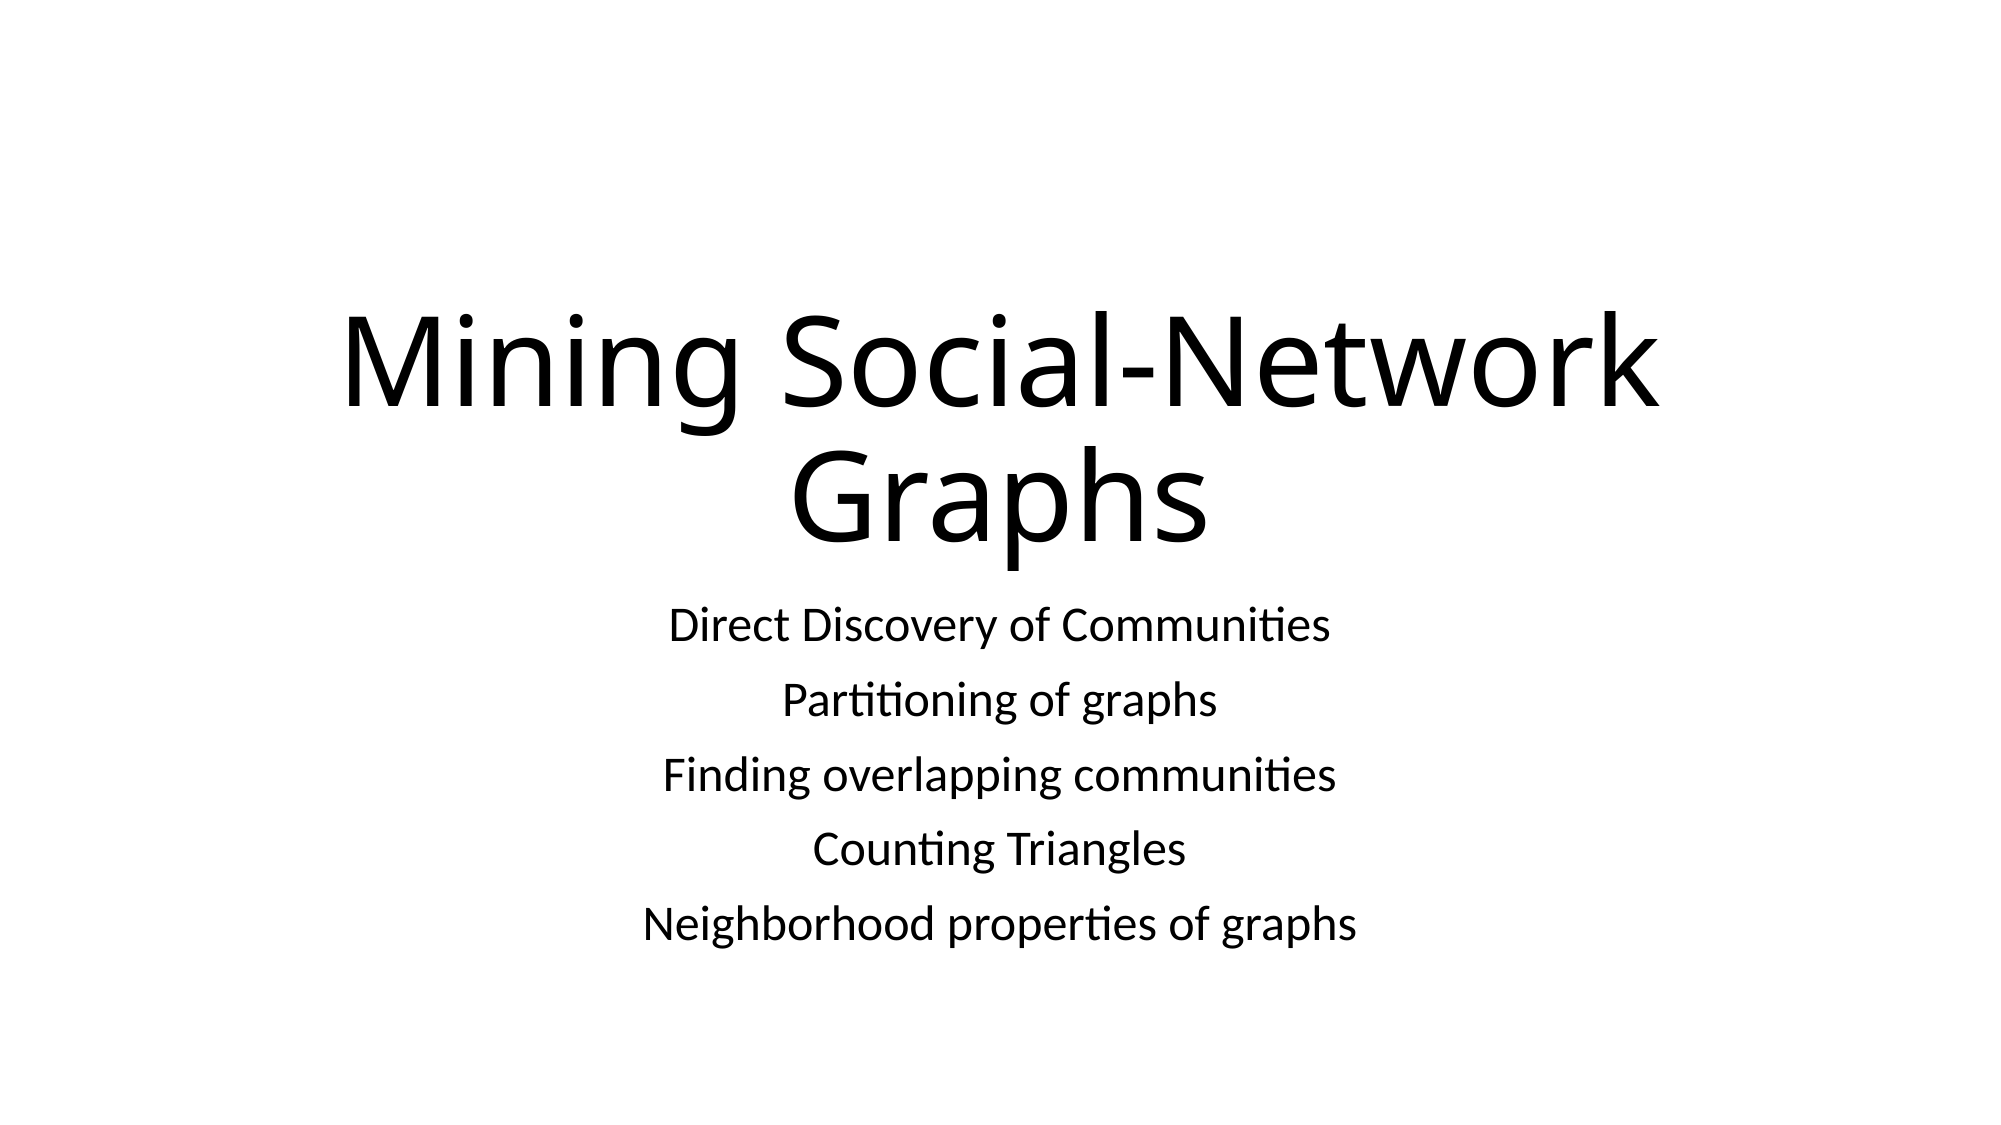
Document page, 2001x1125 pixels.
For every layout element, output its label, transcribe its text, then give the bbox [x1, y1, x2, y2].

text_box Mining Social-Network Graphs [249, 184, 1750, 576]
text_box Direct Discovery of Communities Partitioning of graphs Finding overlapping communities Counting Triangles Neighborhood properties of graphs [249, 590, 1750, 1019]
